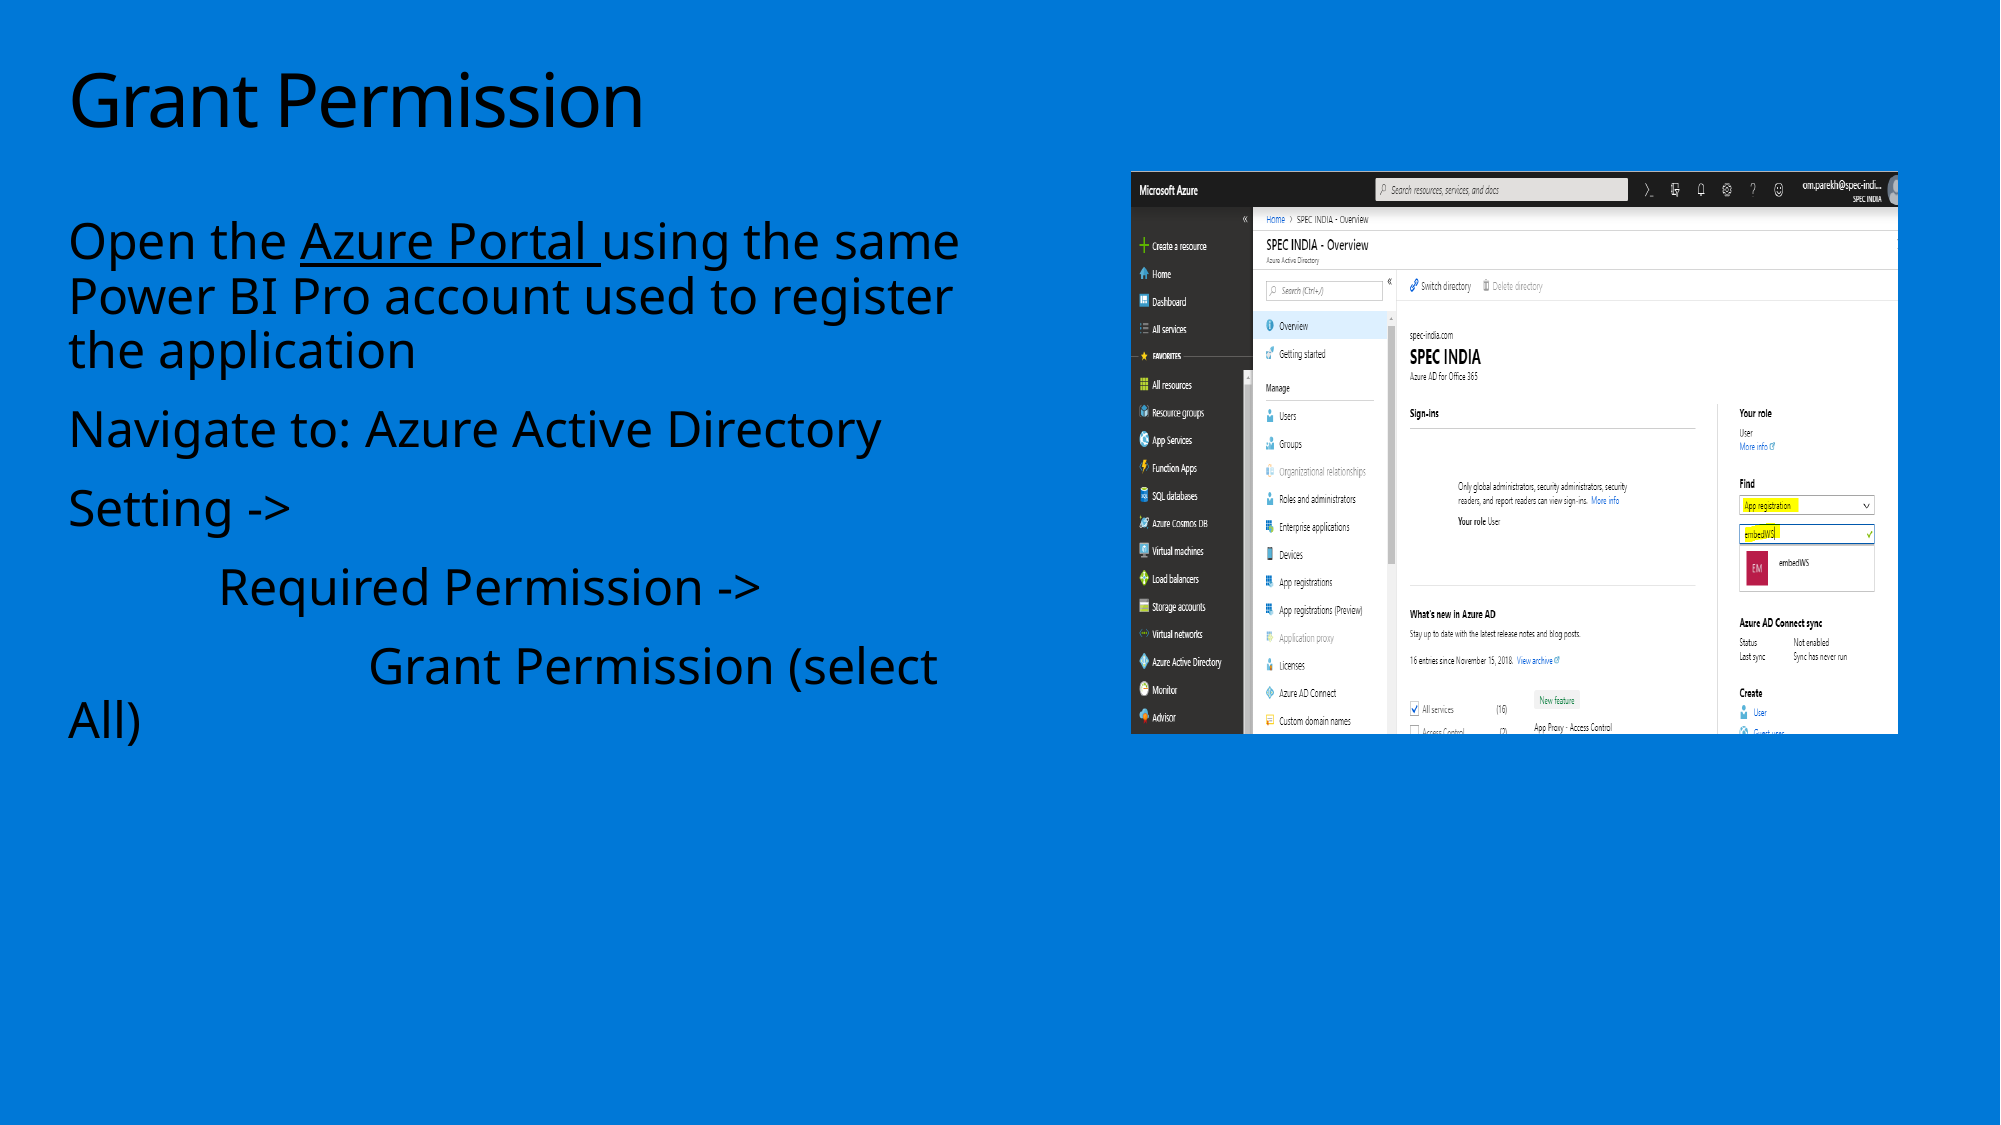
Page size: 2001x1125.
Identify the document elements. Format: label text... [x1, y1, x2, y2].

list Open the Azure Portal using the same Power BI Pro account used to register the application Navigate to: Azure Active Directory Setting -> Required Permission -> Grant Permission (select All) [44, 195, 1018, 955]
picture [1131, 170, 1898, 734]
title Grant Permission [44, 47, 1957, 196]
